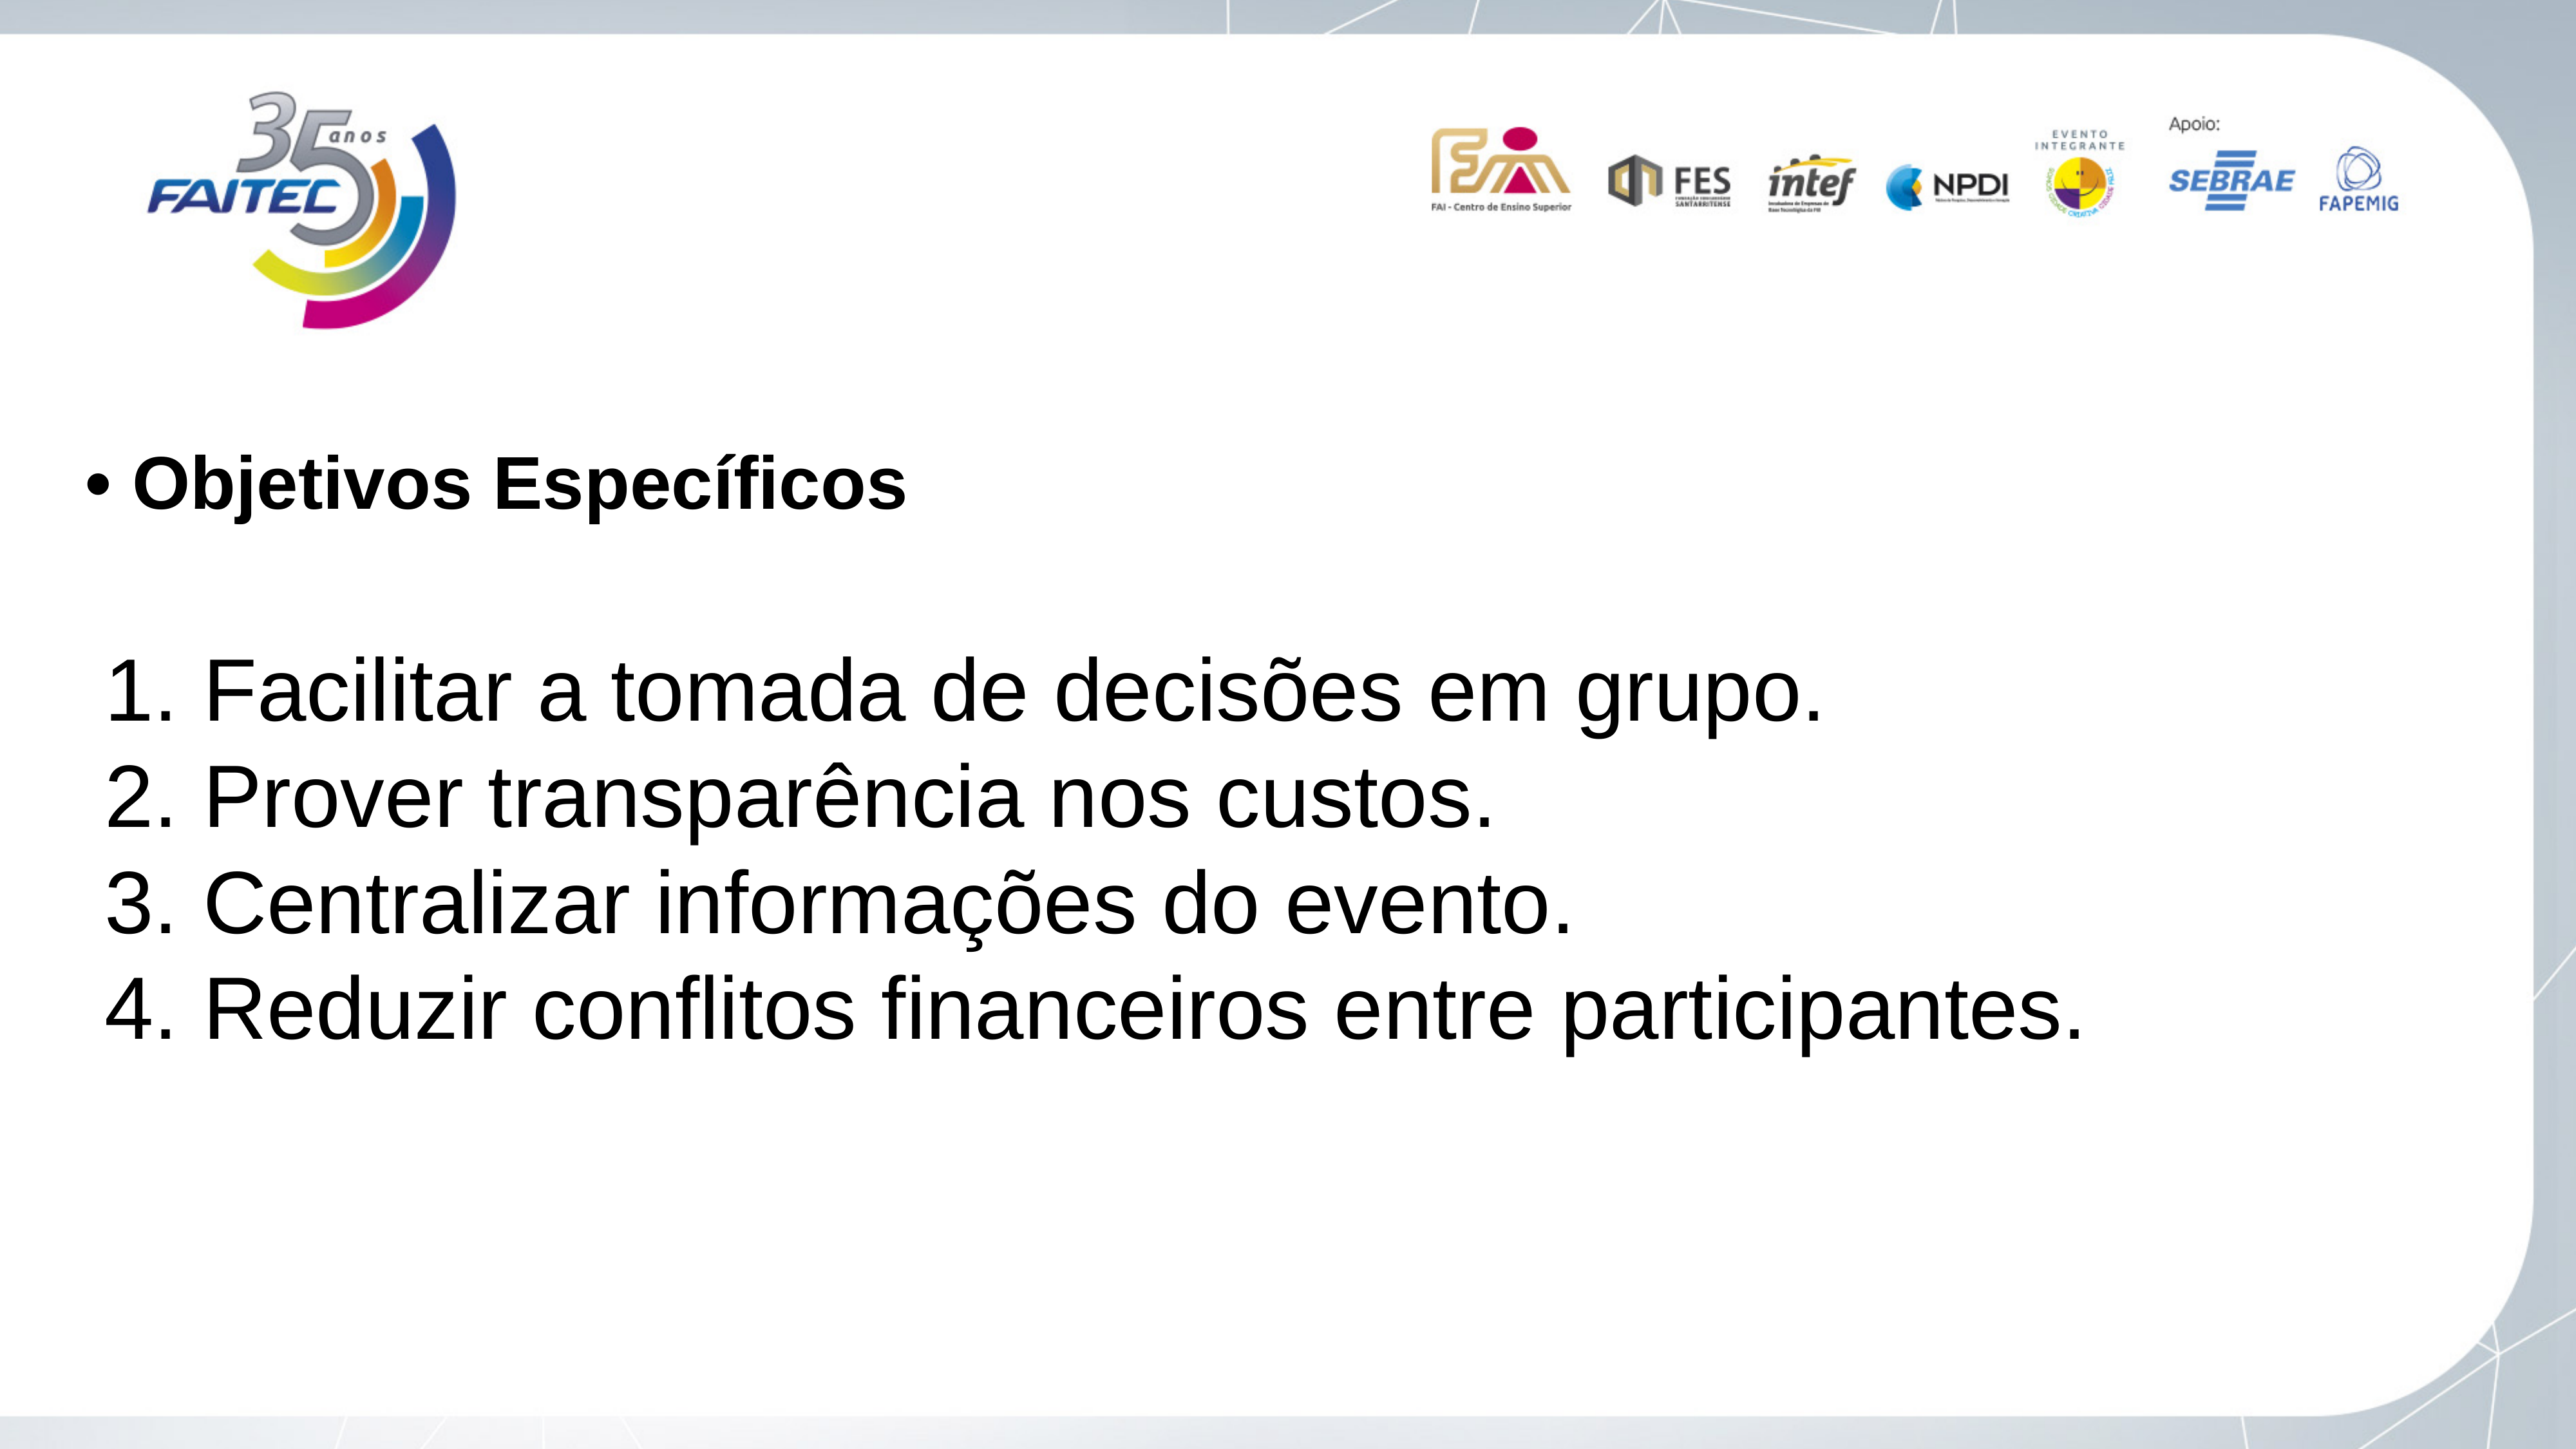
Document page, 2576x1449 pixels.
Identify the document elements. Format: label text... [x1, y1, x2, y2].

text_box • Objetivos Específicos [76, 418, 2377, 572]
picture [0, 0, 2576, 1449]
text_box 1. Facilitar a tomada de decisões em grupo. 2. Prover transparência nos custos. 3. Centralizar informações do evento. 4. Reduzir conflitos financeiros entre participantes. [95, 627, 2434, 1350]
